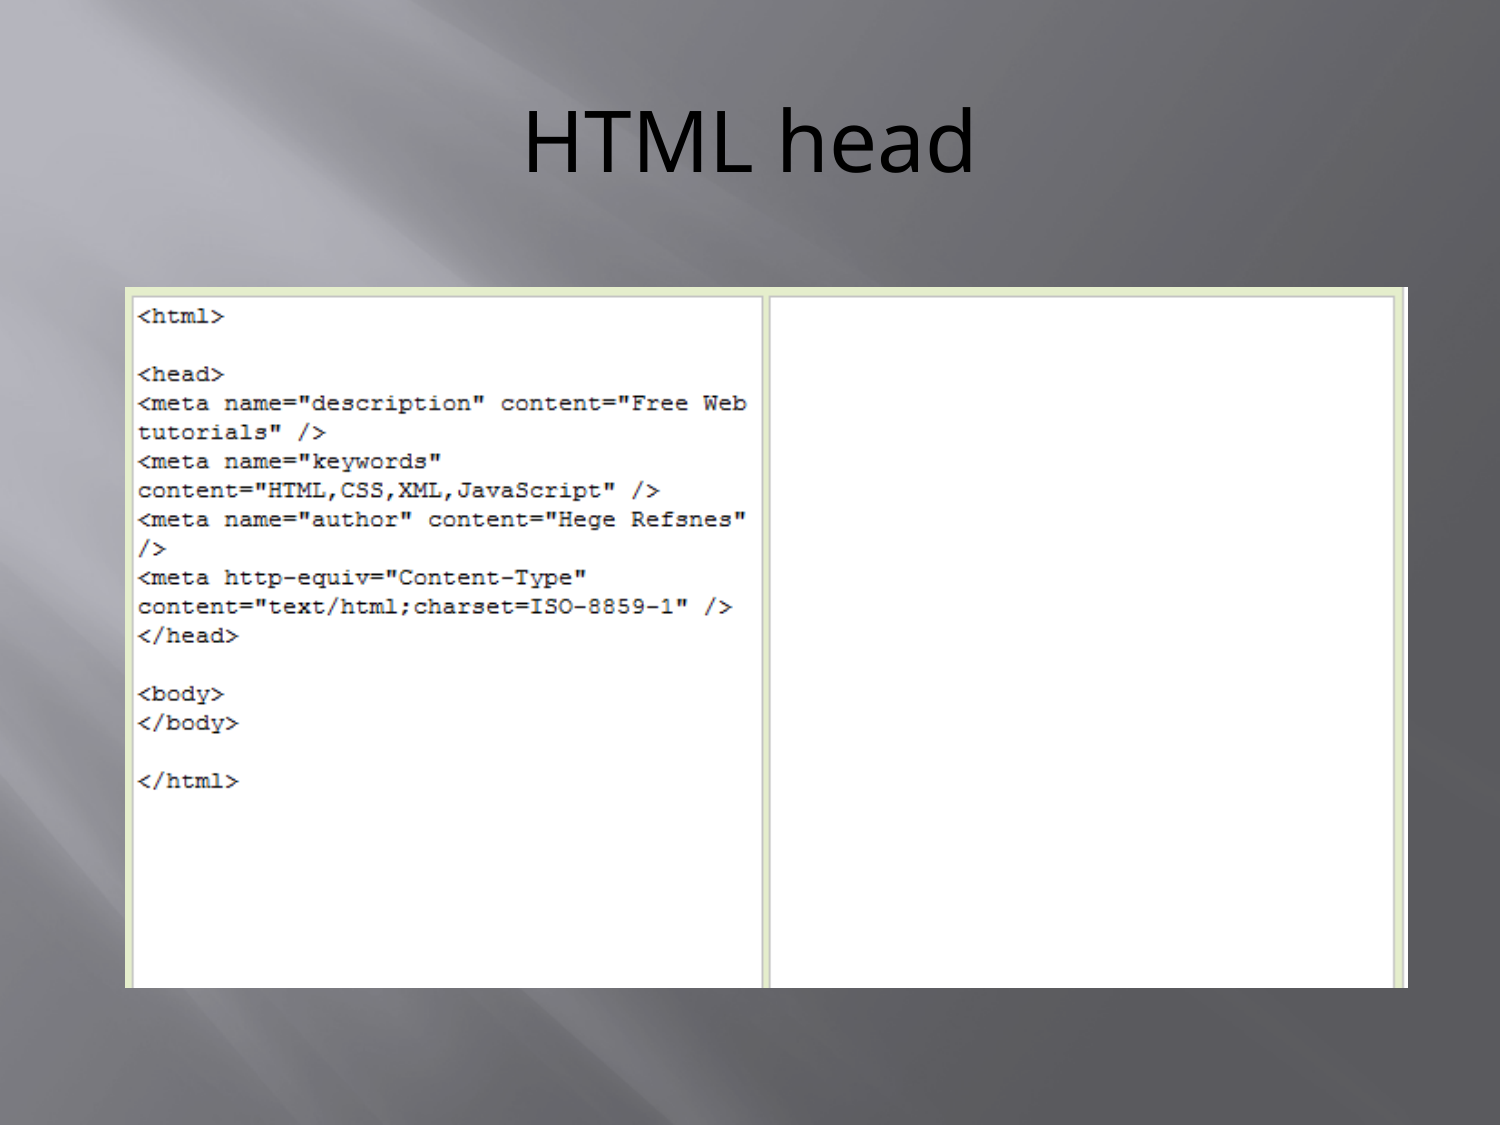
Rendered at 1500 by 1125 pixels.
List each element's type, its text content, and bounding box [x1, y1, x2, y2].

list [124, 287, 1408, 988]
title HTML head [75, 45, 1425, 233]
